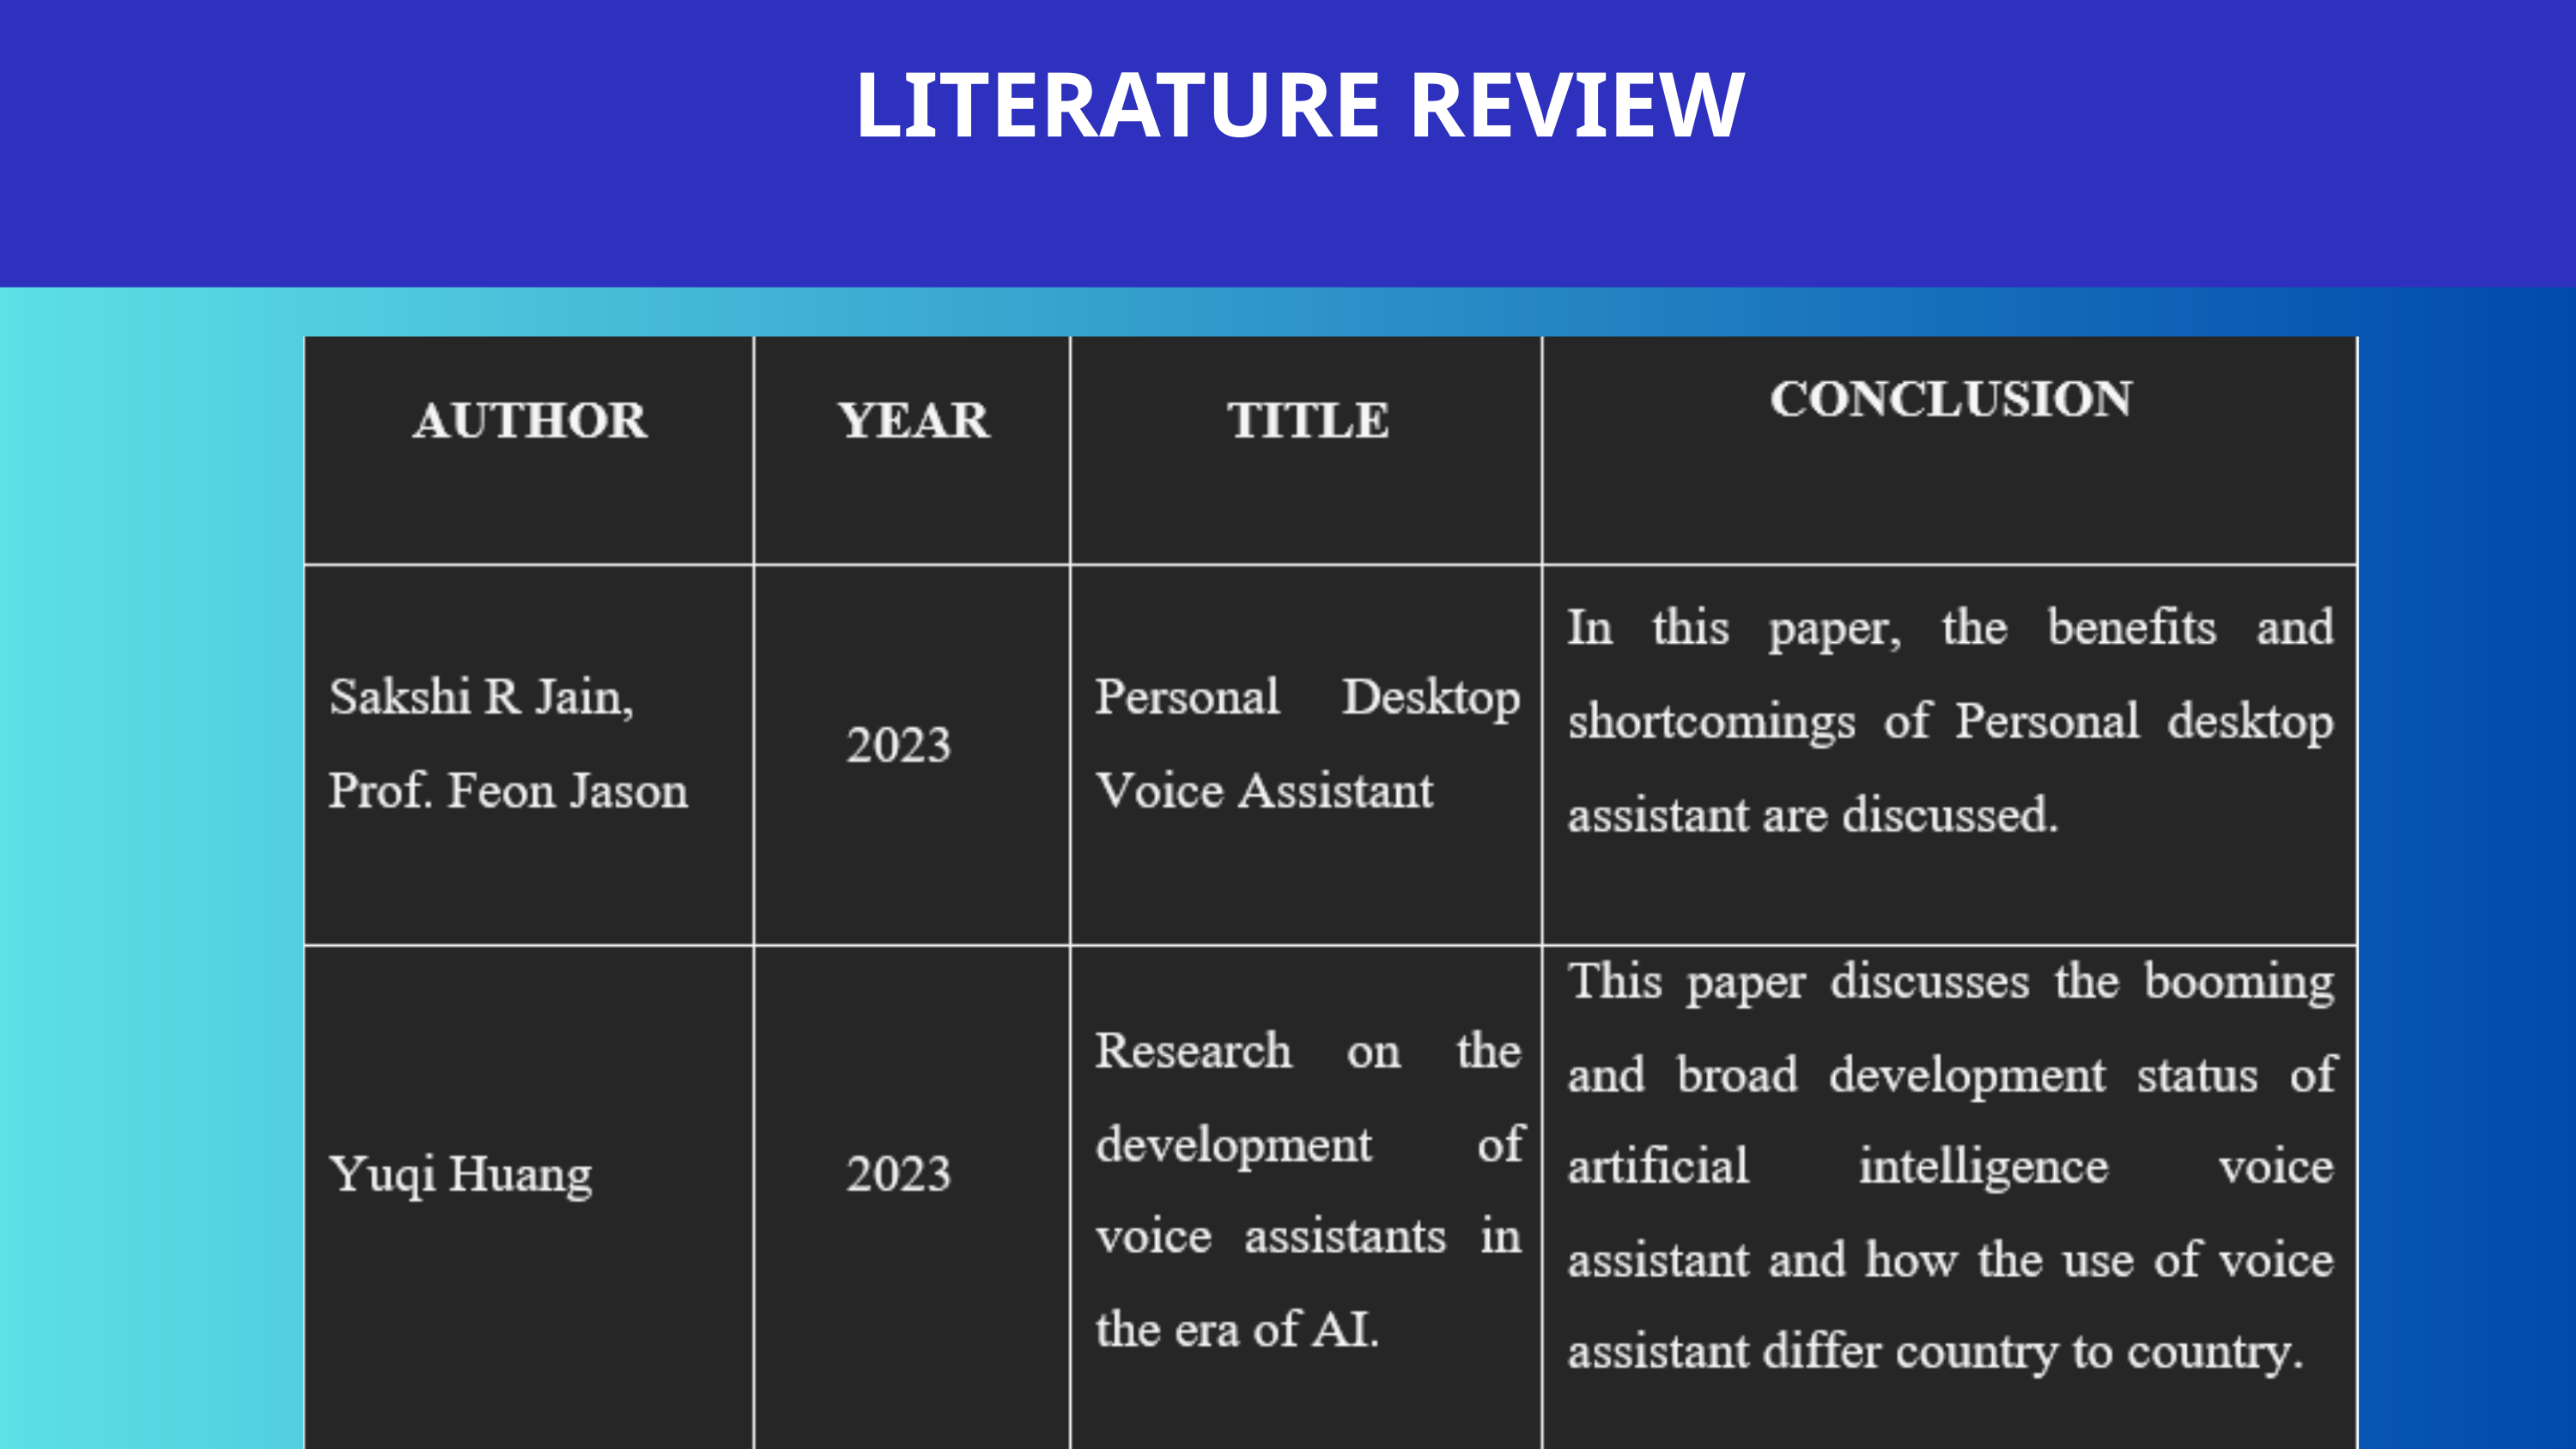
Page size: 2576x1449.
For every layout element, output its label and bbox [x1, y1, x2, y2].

text_box [0, 0, 2576, 288]
text_box [303, 336, 2360, 1449]
